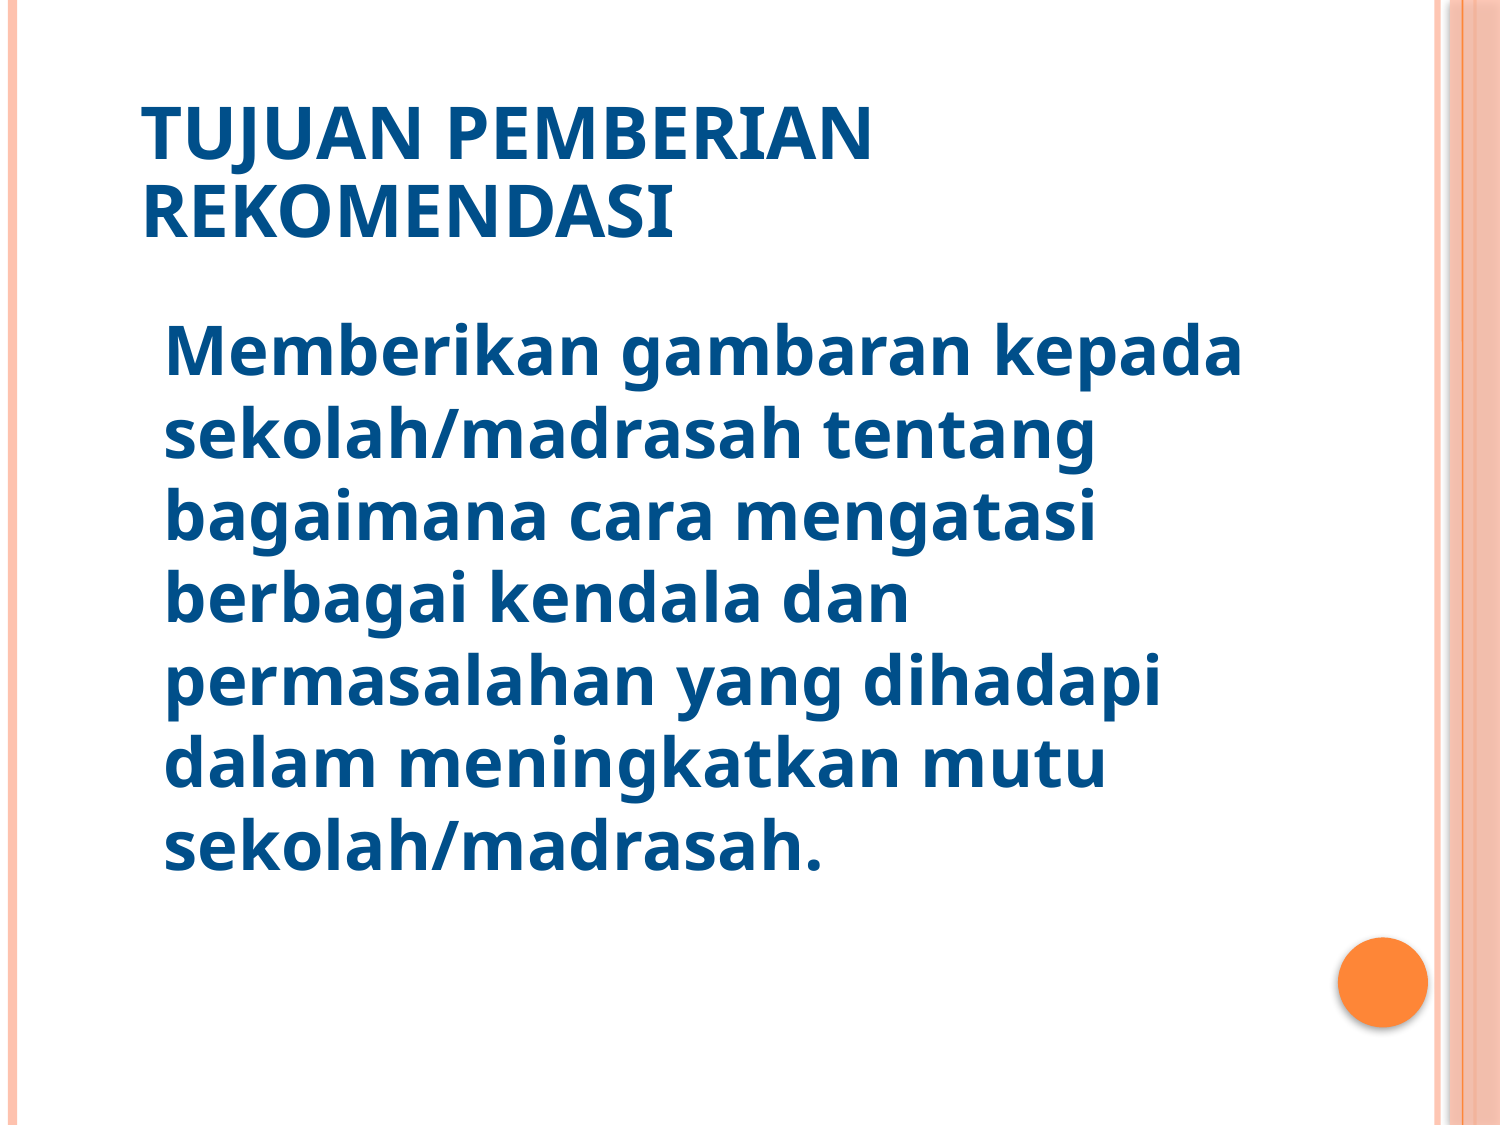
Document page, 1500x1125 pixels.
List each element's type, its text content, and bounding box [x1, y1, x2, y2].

text_box TUJUAN PEMBERIAN REKOMENDASI [124, 112, 1413, 238]
list Memberikan gambaran kepada sekolah/madrasah tentang bagaimana cara mengatasi berbagai kendala dan permasalahan yang dihadapi dalam meningkatkan mutu sekolah/madrasah. [150, 299, 1375, 747]
